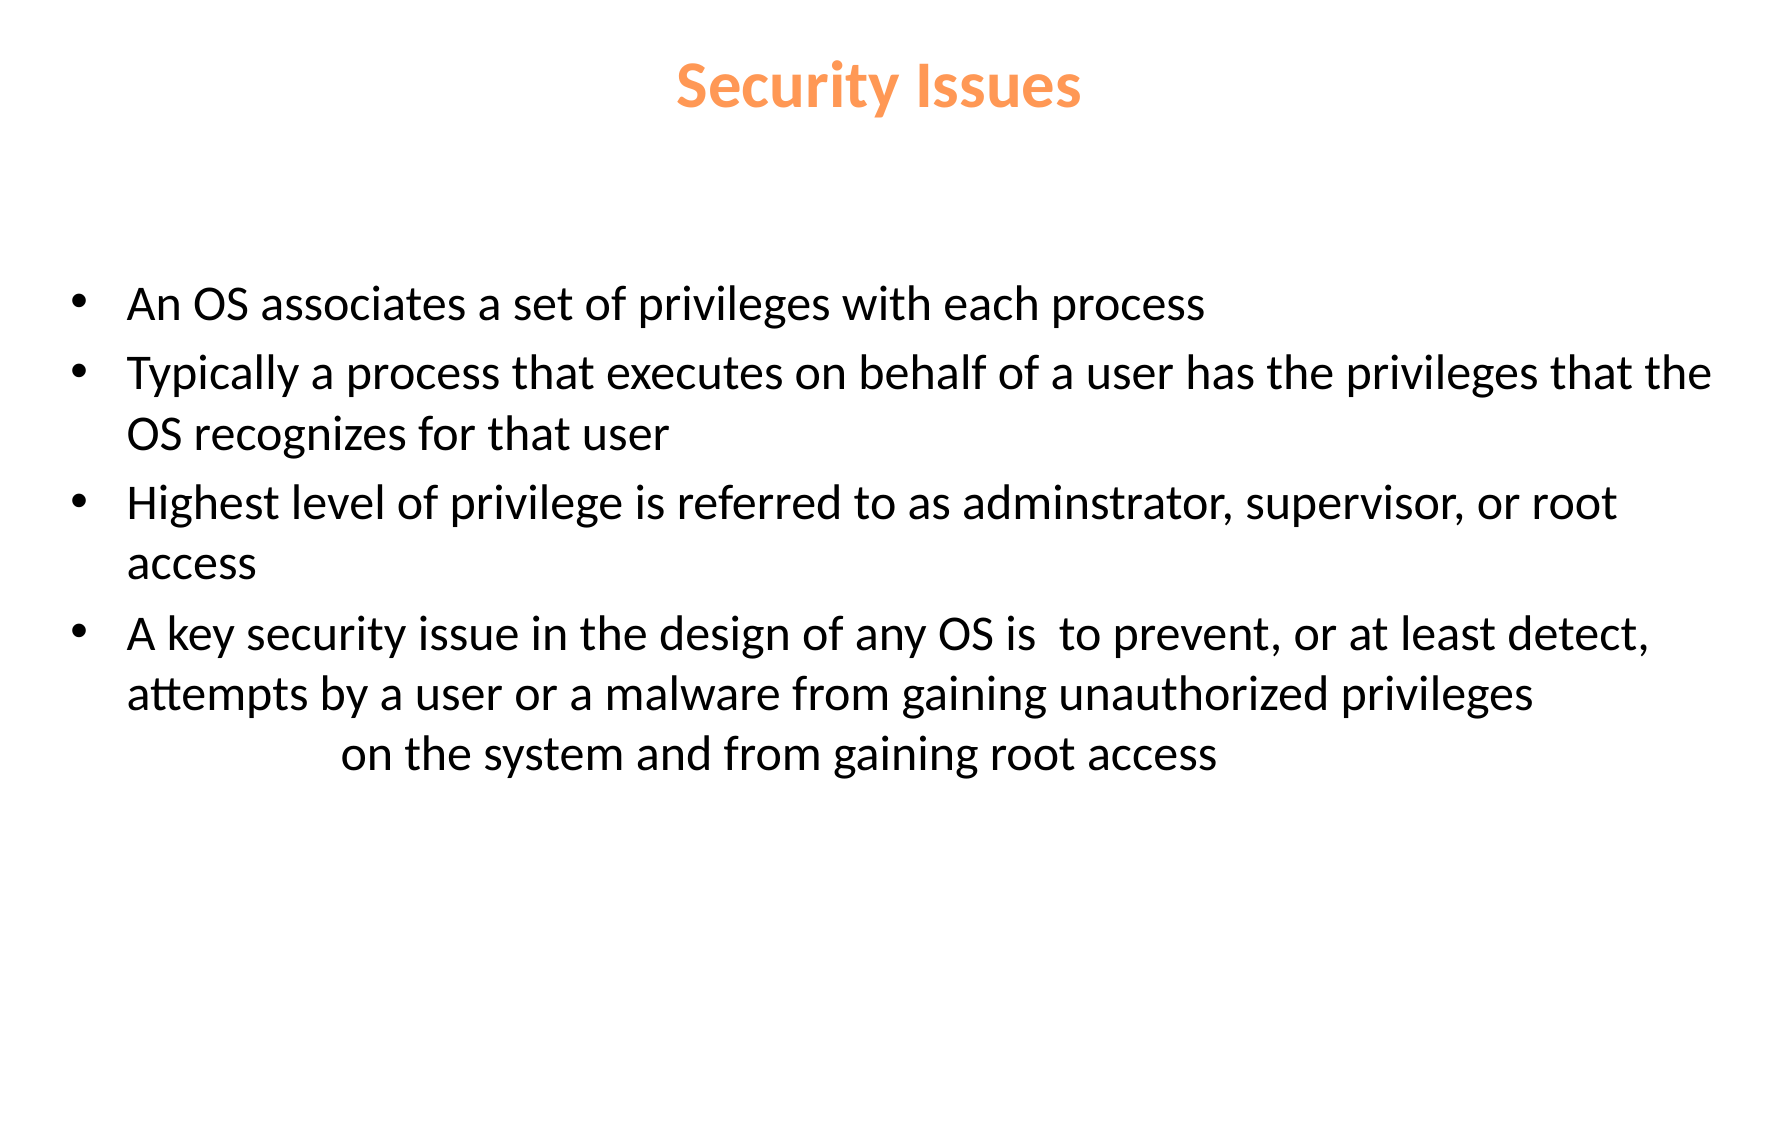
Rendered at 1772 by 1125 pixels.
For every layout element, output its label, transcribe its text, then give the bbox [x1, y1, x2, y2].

list An OS associates a set of privileges with each process Typically a process that executes on behalf of a user has the privileges that the OS recognizes for that user Highest level of privilege is referred to as adminstrator, supervisor, or root access A key security issue in the design of any OS is to prevent, or at least detect, attempts by a user or a malware from gaining unauthorized privileges on the system and from gaining root access [55, 262, 1768, 938]
title Security Issues [173, 12, 1586, 150]
